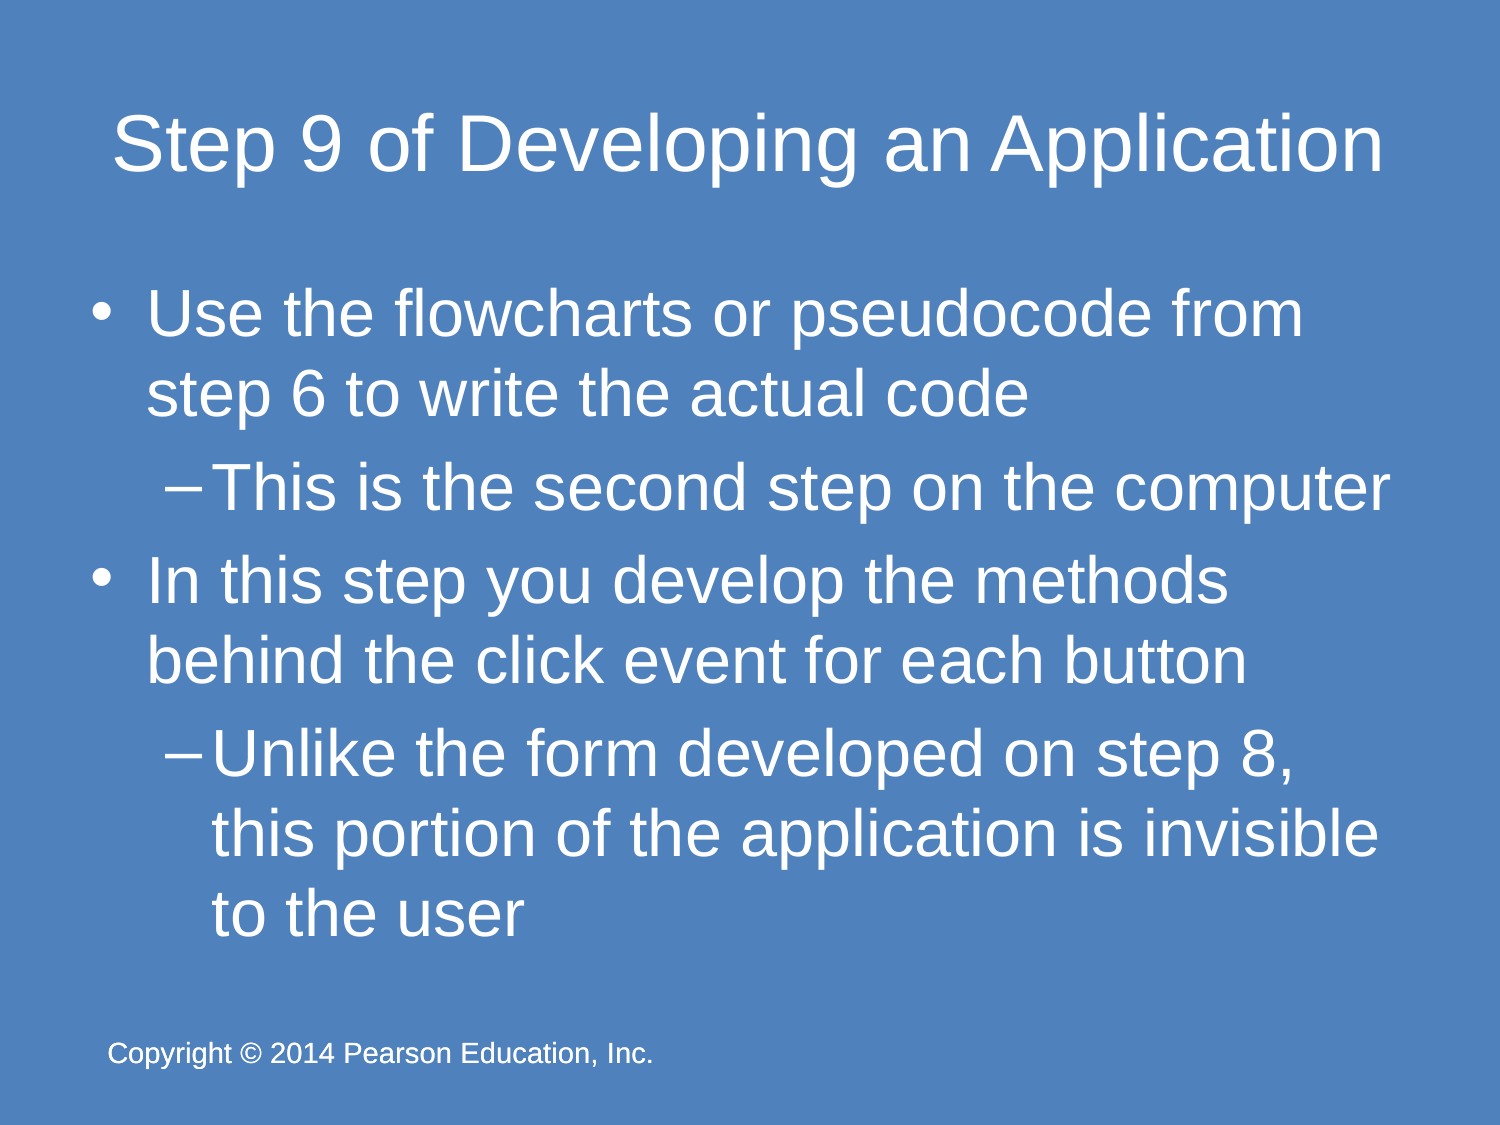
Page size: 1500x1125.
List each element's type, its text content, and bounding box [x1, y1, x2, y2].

list Use the flowcharts or pseudocode from step 6 to write the actual code This is the second step on the computer In this step you develop the methods behind the click event for each button Unlike the form developed on step 8, this portion of the application is invisible to the user [75, 262, 1425, 1005]
title Step 9 of Developing an Application [75, 45, 1425, 233]
